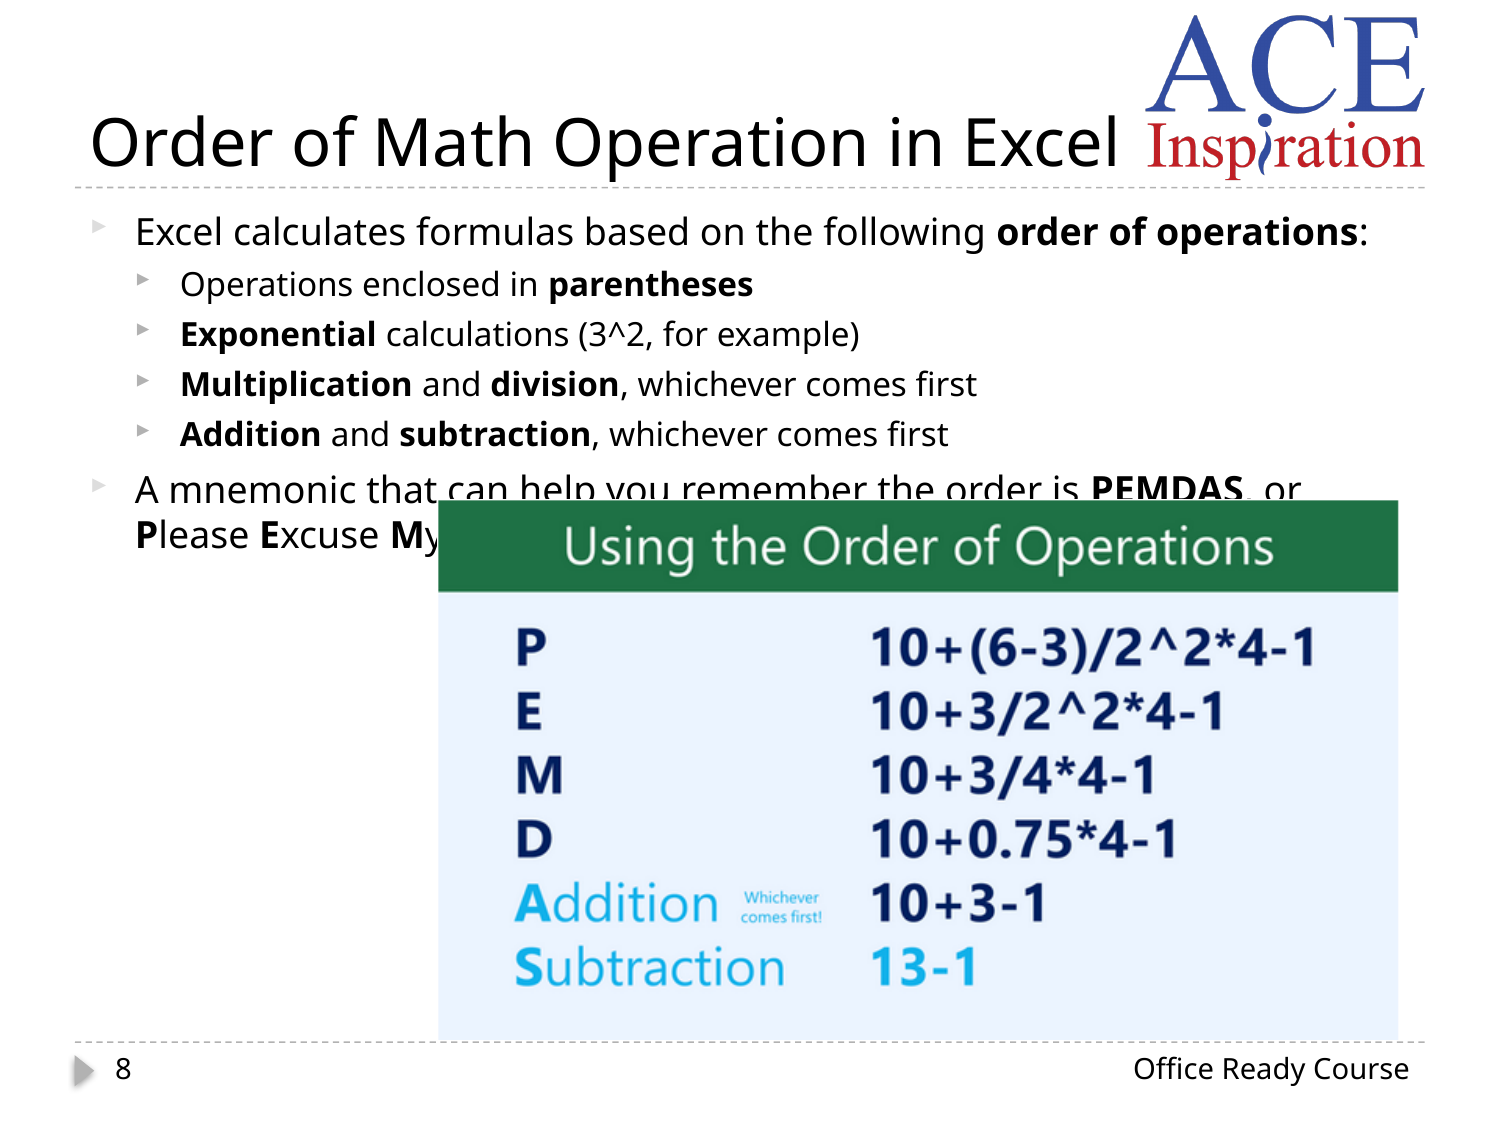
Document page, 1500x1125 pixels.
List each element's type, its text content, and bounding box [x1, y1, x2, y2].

picture [1144, 12, 1427, 182]
picture [437, 498, 1401, 1040]
footer Office Ready Course [849, 1042, 1425, 1103]
list Excel calculates formulas based on the following order of operations: Operations enclosed in parentheses Exponential calculations (3^2, for example) Multiplication and division, whichever comes first Addition and subtraction, whichever comes first A mnemonic that can help you remember the order is PEMDAS, or Please Excuse My Dear Aunt Sally. [75, 200, 1425, 1010]
title Order of Math Operation in Excel [75, 24, 1138, 188]
slide_number 8 [100, 1042, 426, 1103]
